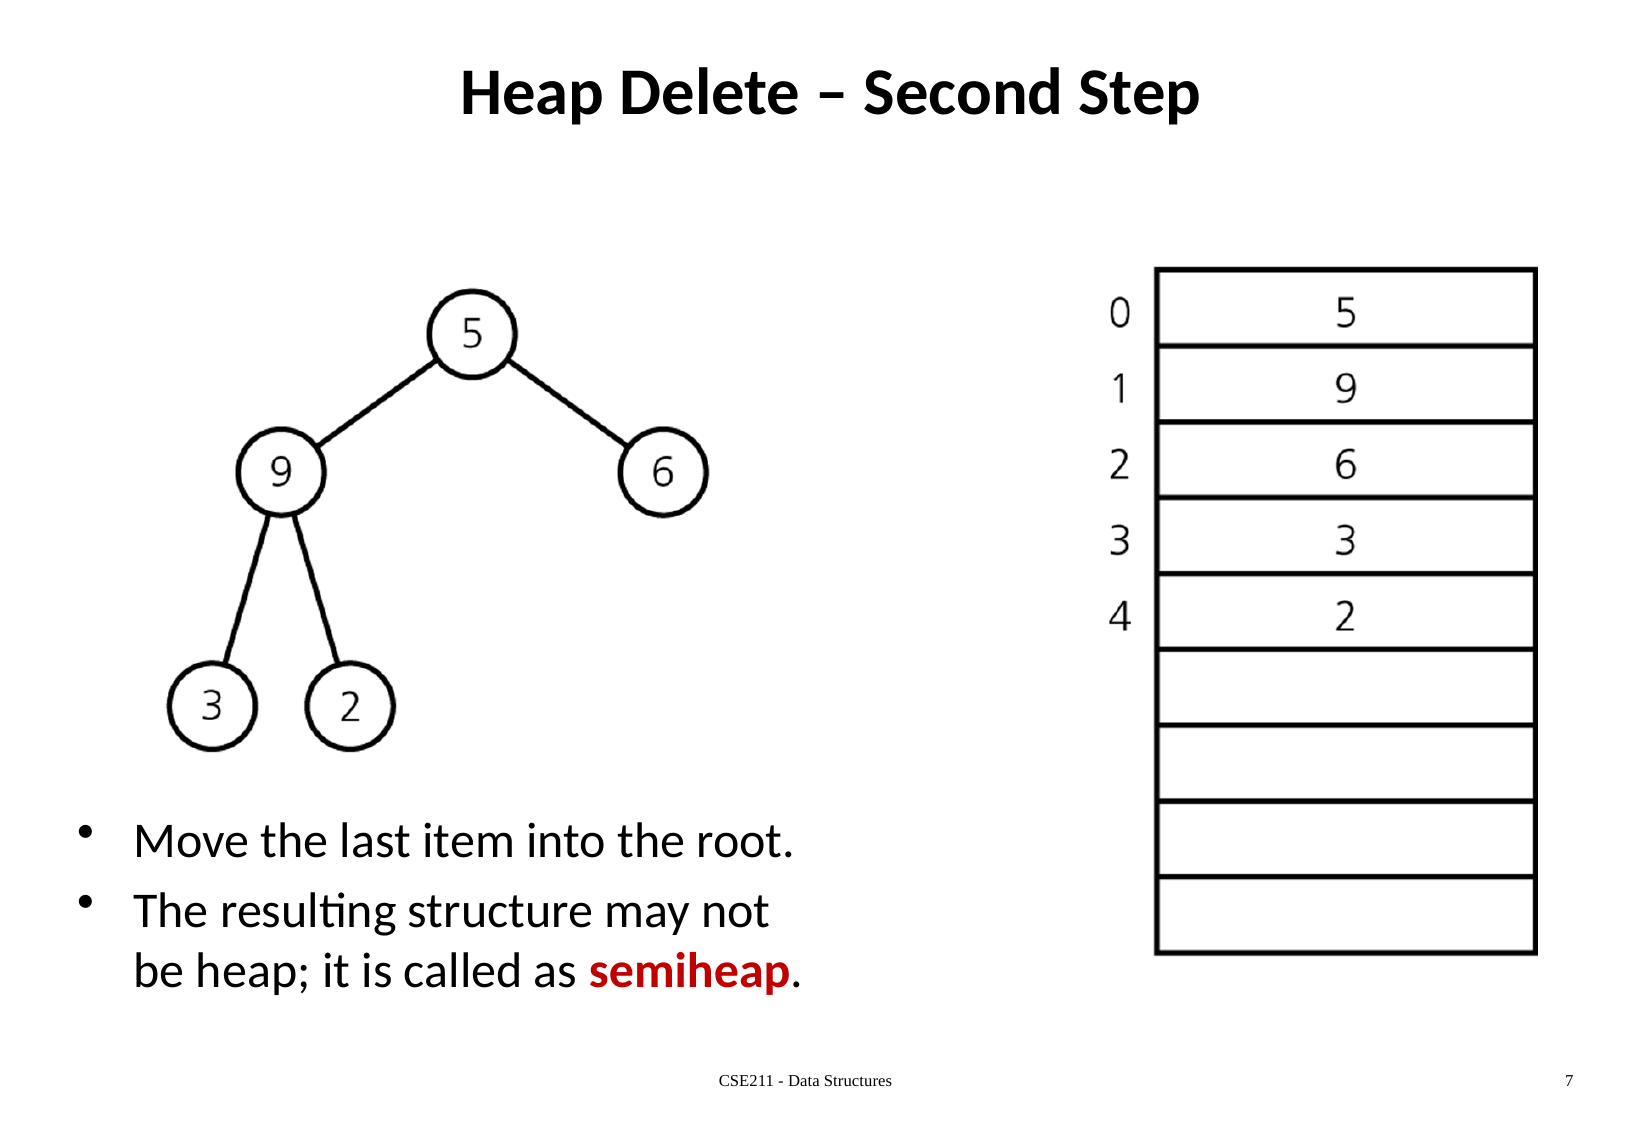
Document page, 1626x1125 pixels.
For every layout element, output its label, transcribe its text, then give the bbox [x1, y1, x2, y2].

text_box Move the last item into the root. The resulting structure may not be heap; it is called as semiheap. [62, 970, 838, 1063]
footer CSE211 - Data Structures [500, 1062, 1111, 1101]
title Heap Delete – Second Step [62, 24, 1600, 150]
slide_number 7 [1249, 1062, 1589, 1101]
picture [62, 250, 1538, 963]
